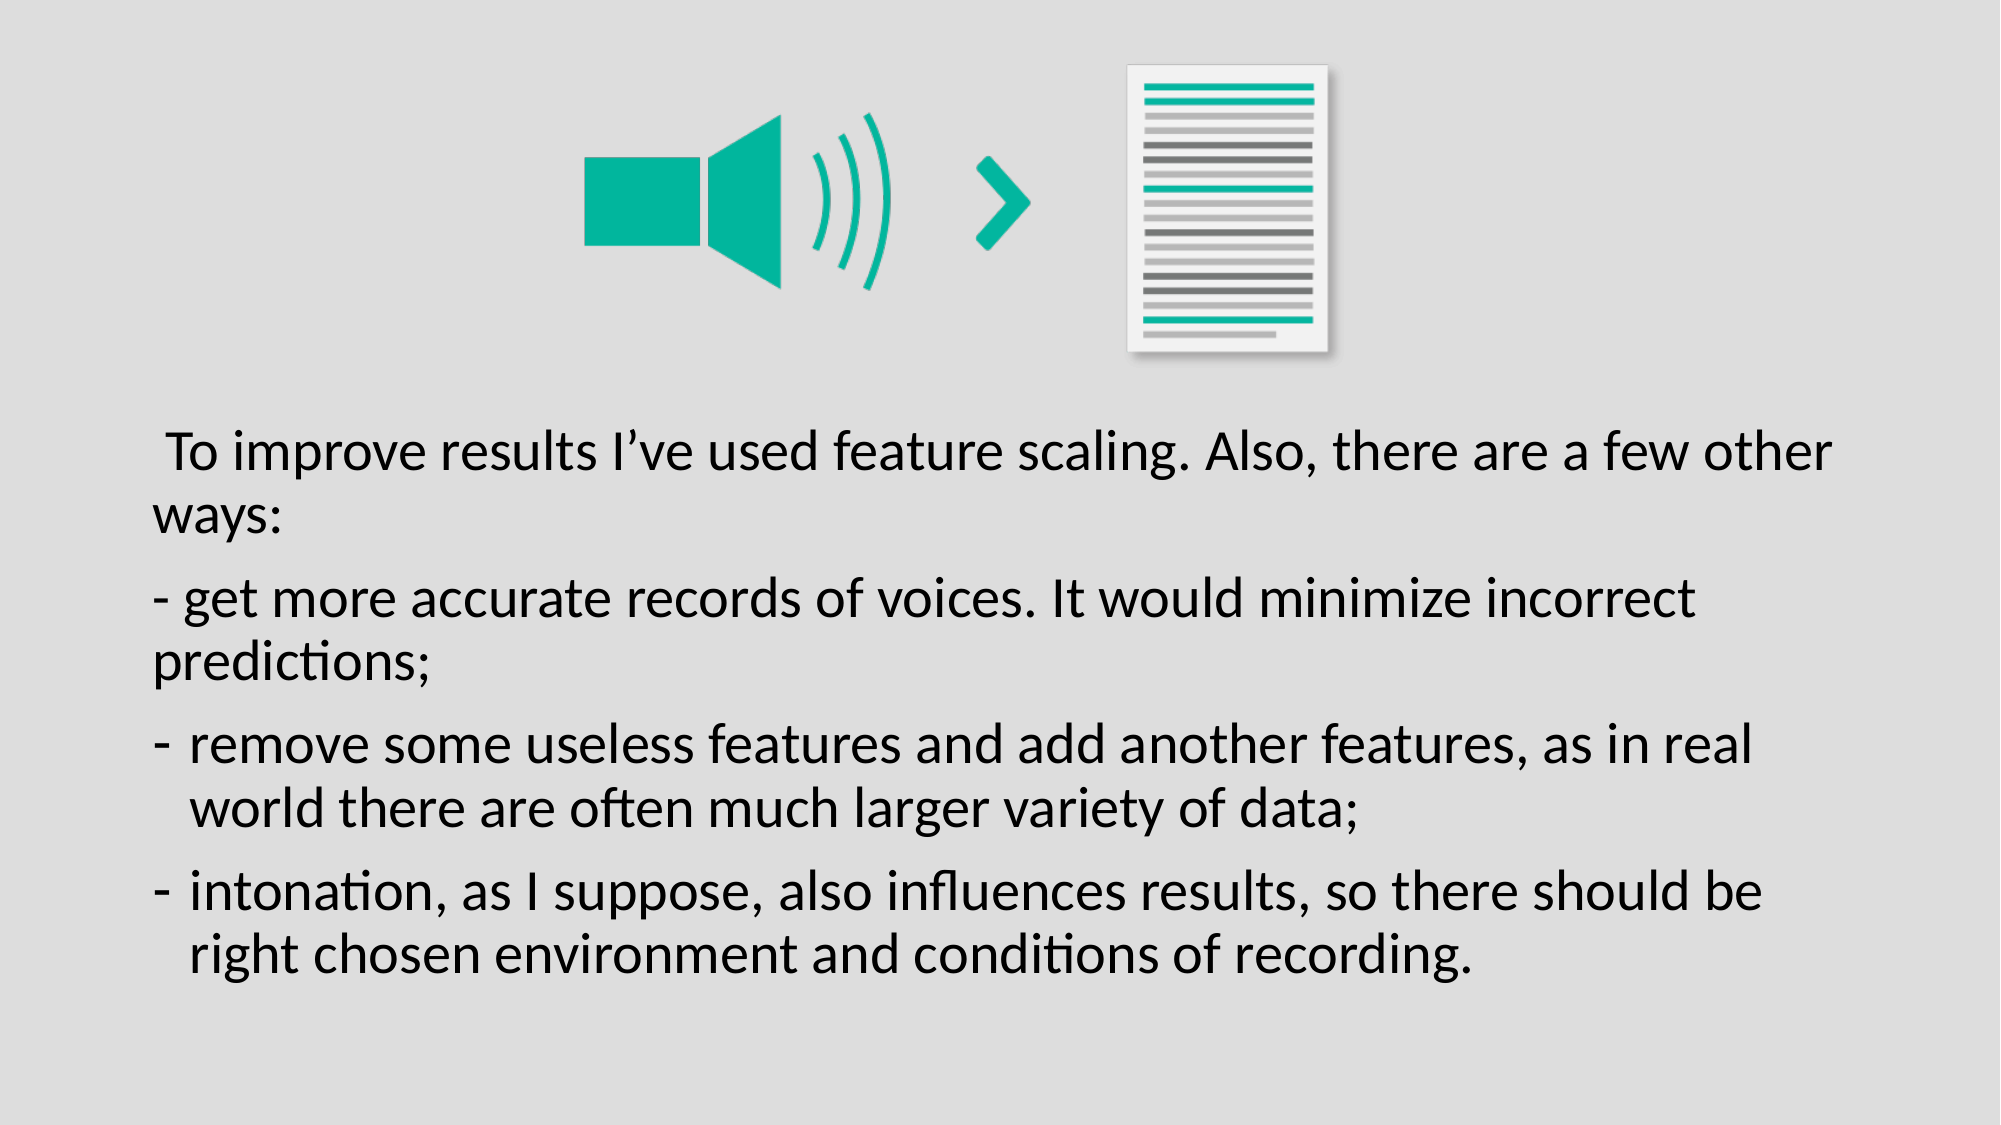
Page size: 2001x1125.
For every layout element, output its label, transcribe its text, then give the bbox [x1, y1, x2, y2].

list To improve results I’ve used feature scaling. Also, there are a few other ways: - get more accurate records of voices. It would minimize incorrect predictions; remove some useless features and add another features, as in real world there are often much larger variety of data; intonation, as I suppose, also influences results, so there should be right chosen environment and conditions of recording. [137, 412, 1863, 1125]
picture [385, 1, 1490, 413]
